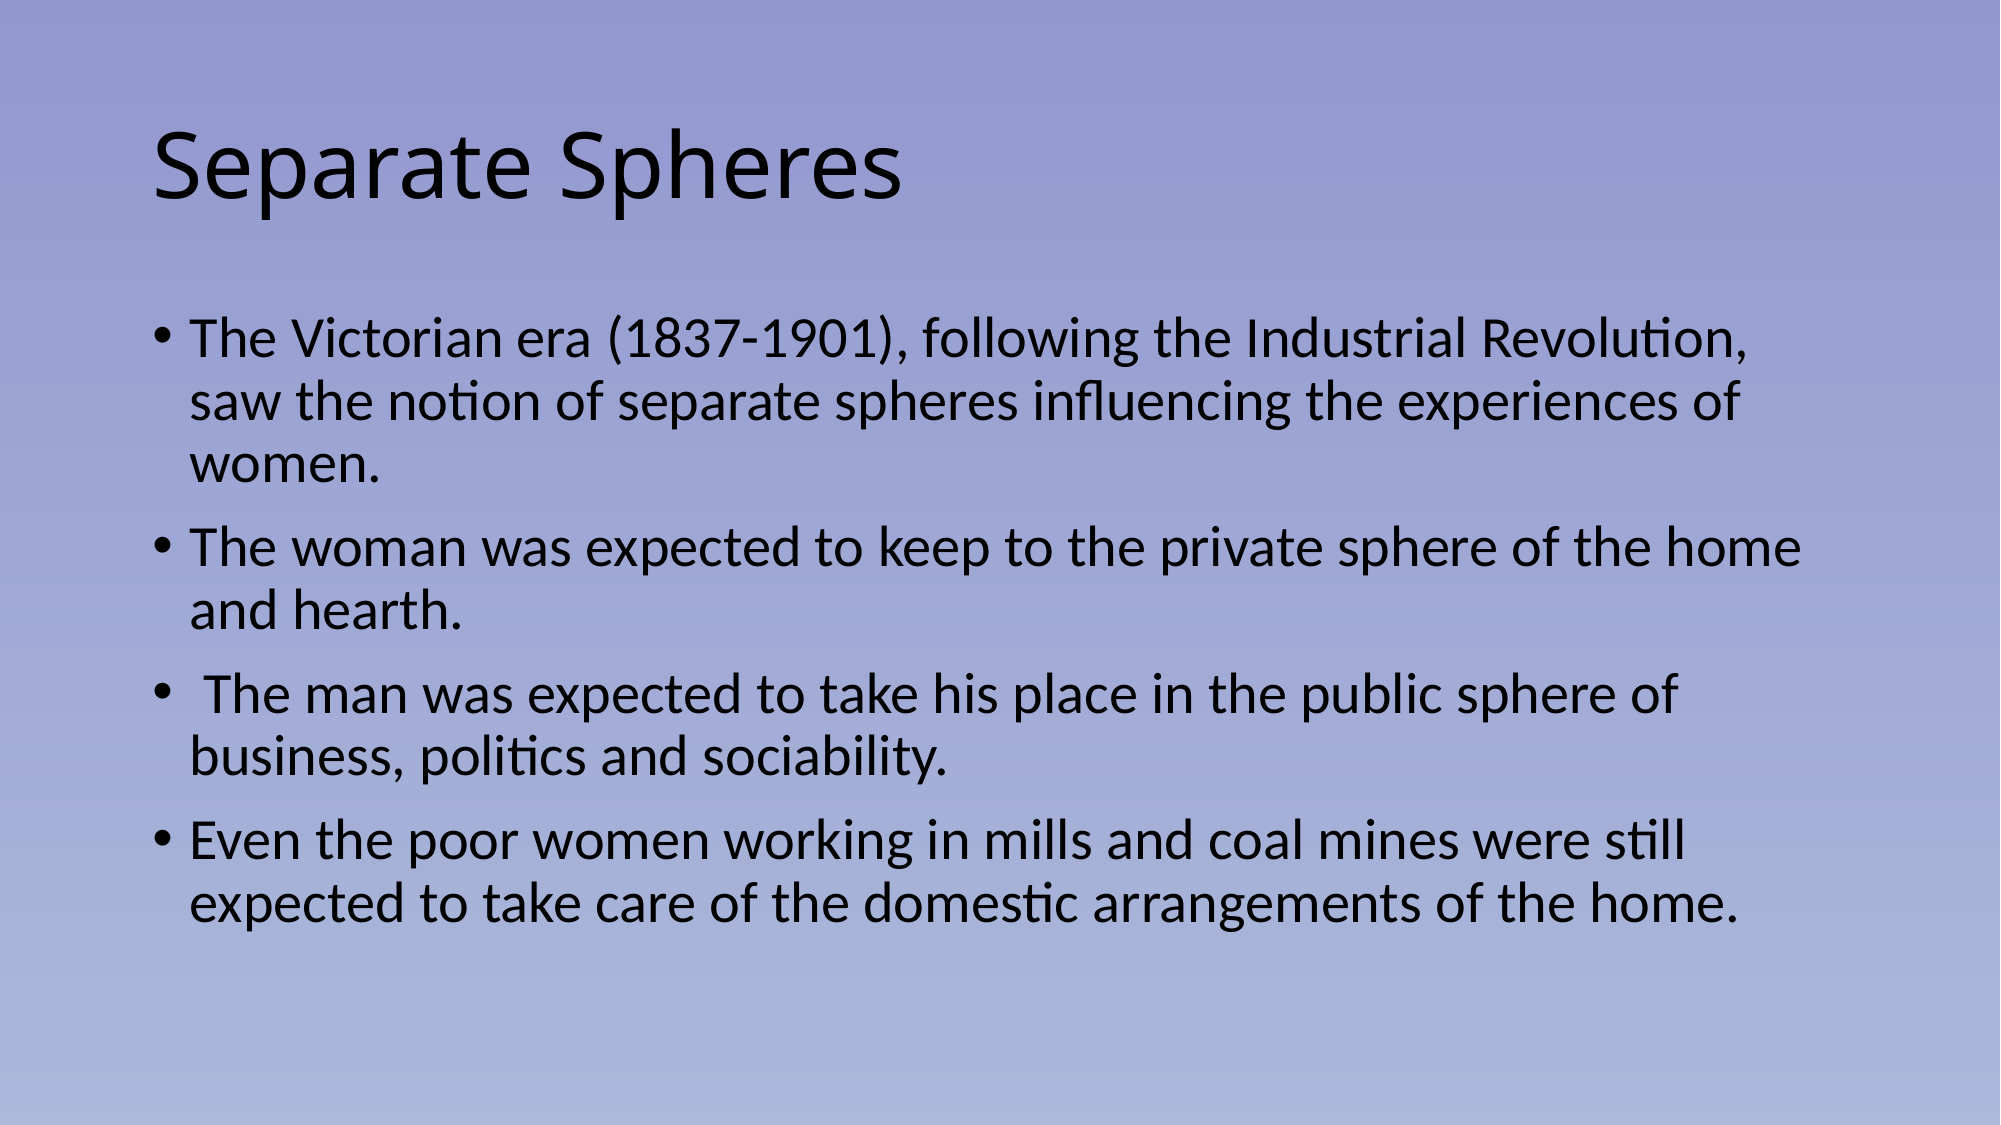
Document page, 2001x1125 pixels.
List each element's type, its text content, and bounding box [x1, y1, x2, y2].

list The Victorian era (1837-1901), following the Industrial Revolution, saw the notion of separate spheres influencing the experiences of women. The woman was expected to keep to the private sphere of the home and hearth. The man was expected to take his place in the public sphere of business, politics and sociability. Even the poor women working in mills and coal mines were still expected to take care of the domestic arrangements of the home. [137, 299, 1863, 1014]
title Separate Spheres [137, 59, 1863, 278]
